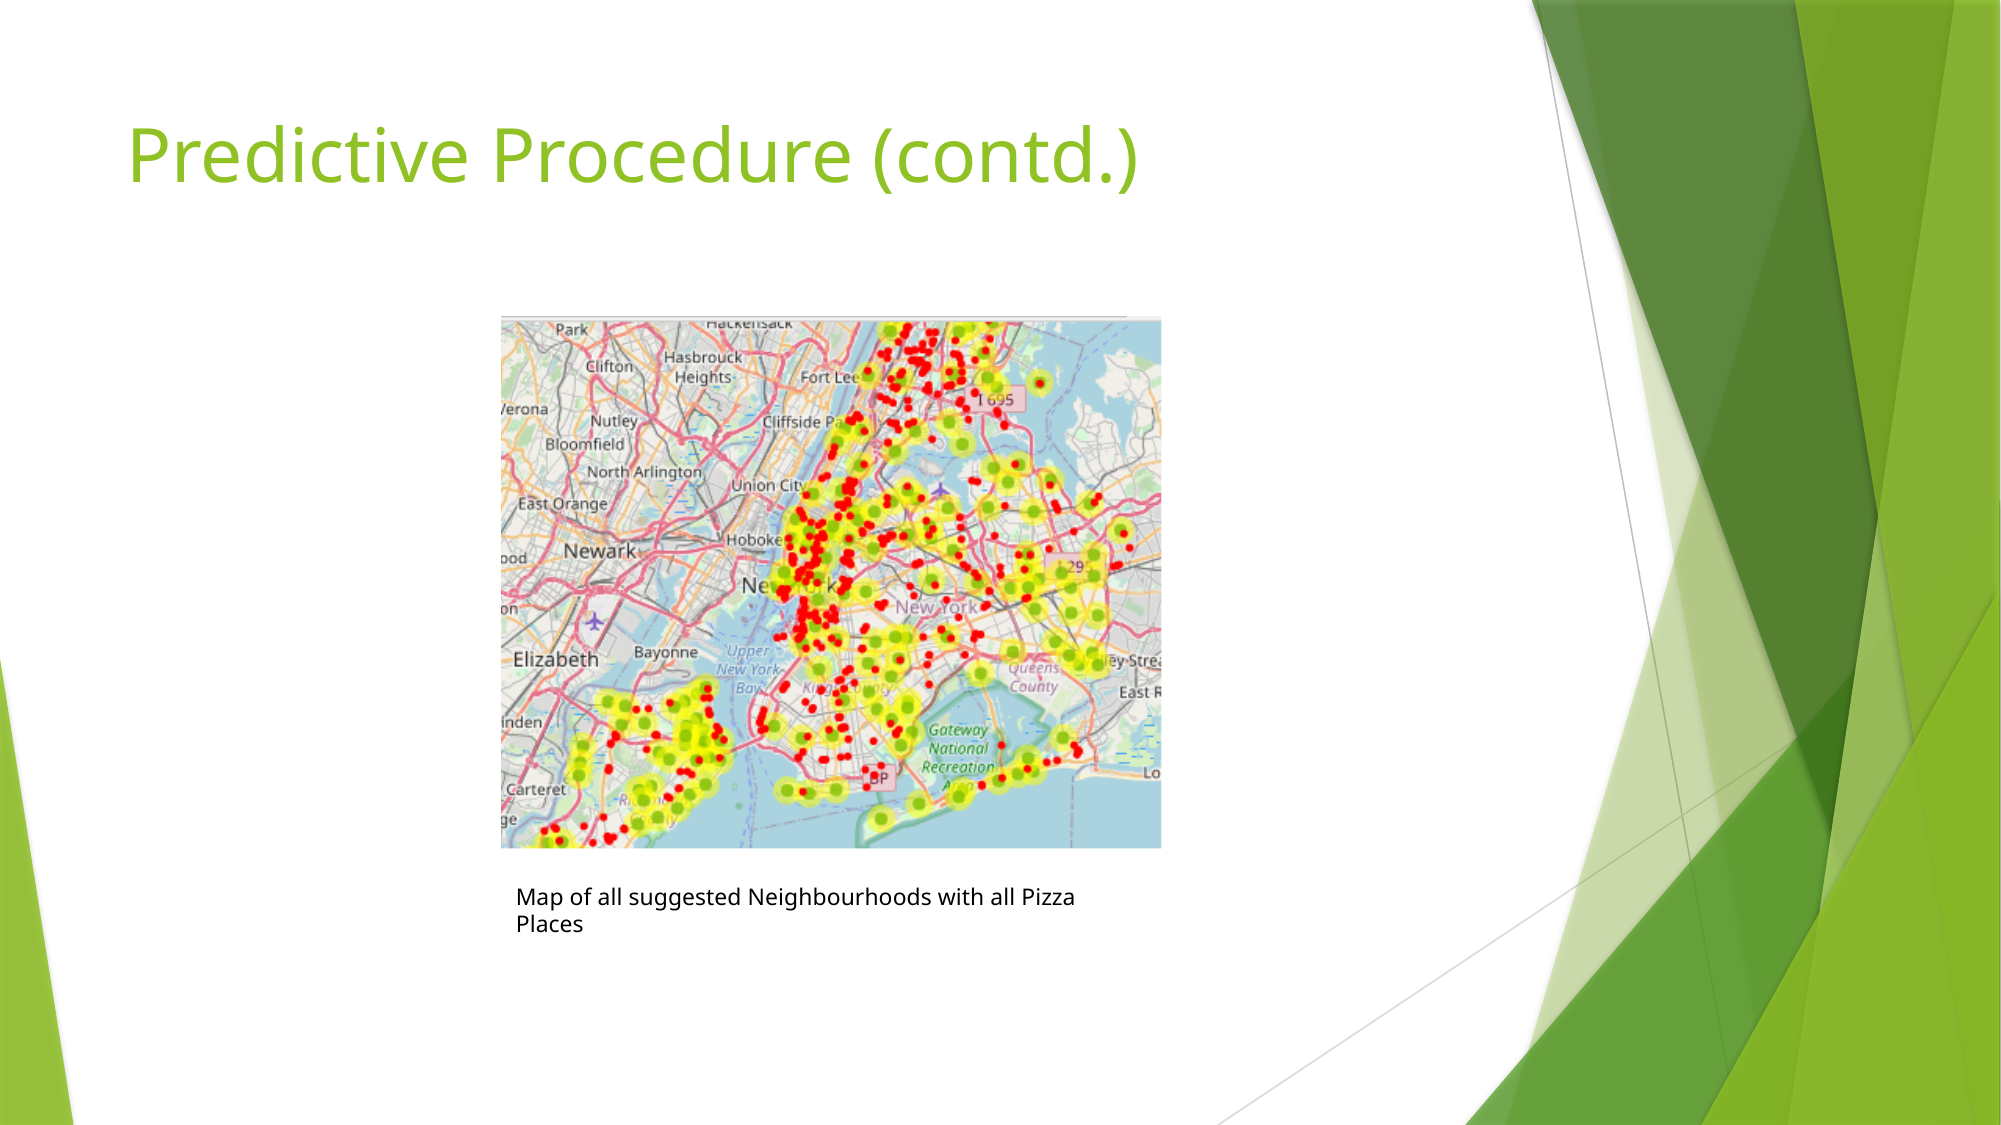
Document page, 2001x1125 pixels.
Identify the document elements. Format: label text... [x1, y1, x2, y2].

title Predictive Procedure (contd.) [111, 99, 1522, 317]
picture [500, 316, 1174, 858]
text_box Map of all suggested Neighbourhoods with all Pizza Places [501, 875, 1132, 990]
